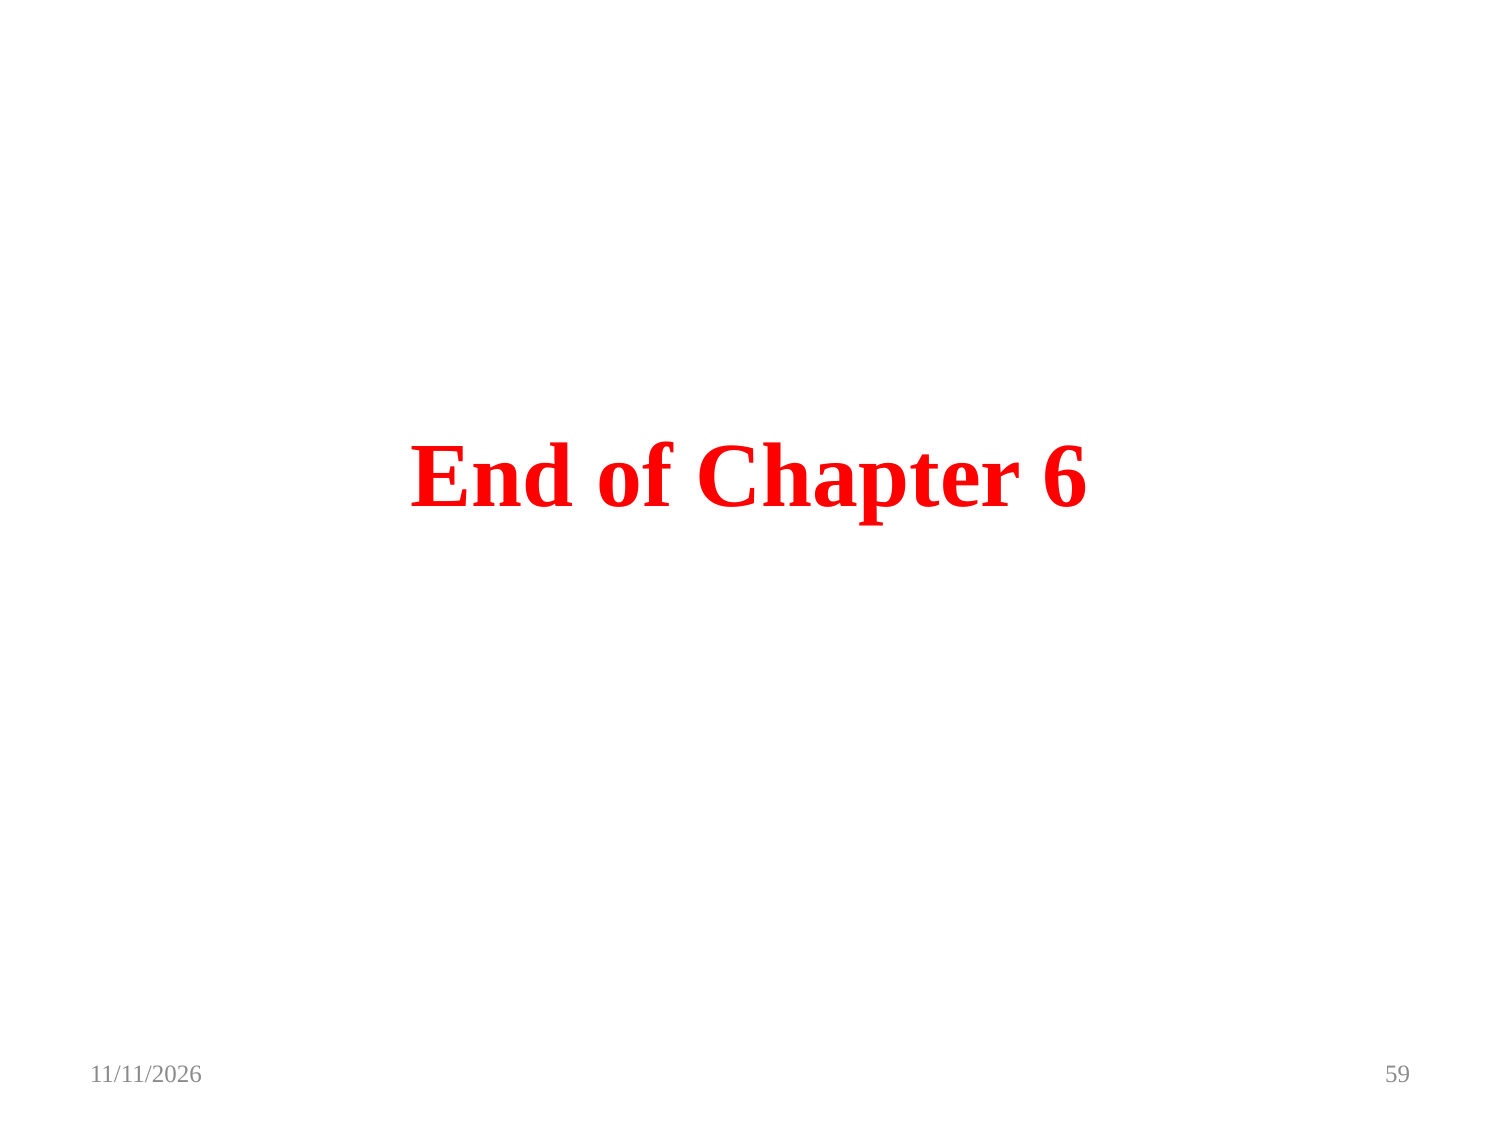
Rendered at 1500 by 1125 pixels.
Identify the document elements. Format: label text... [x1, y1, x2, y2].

title End of Chapter 6 [112, 349, 1388, 591]
slide_number 59 [1074, 1042, 1425, 1103]
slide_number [75, 1042, 425, 1103]
